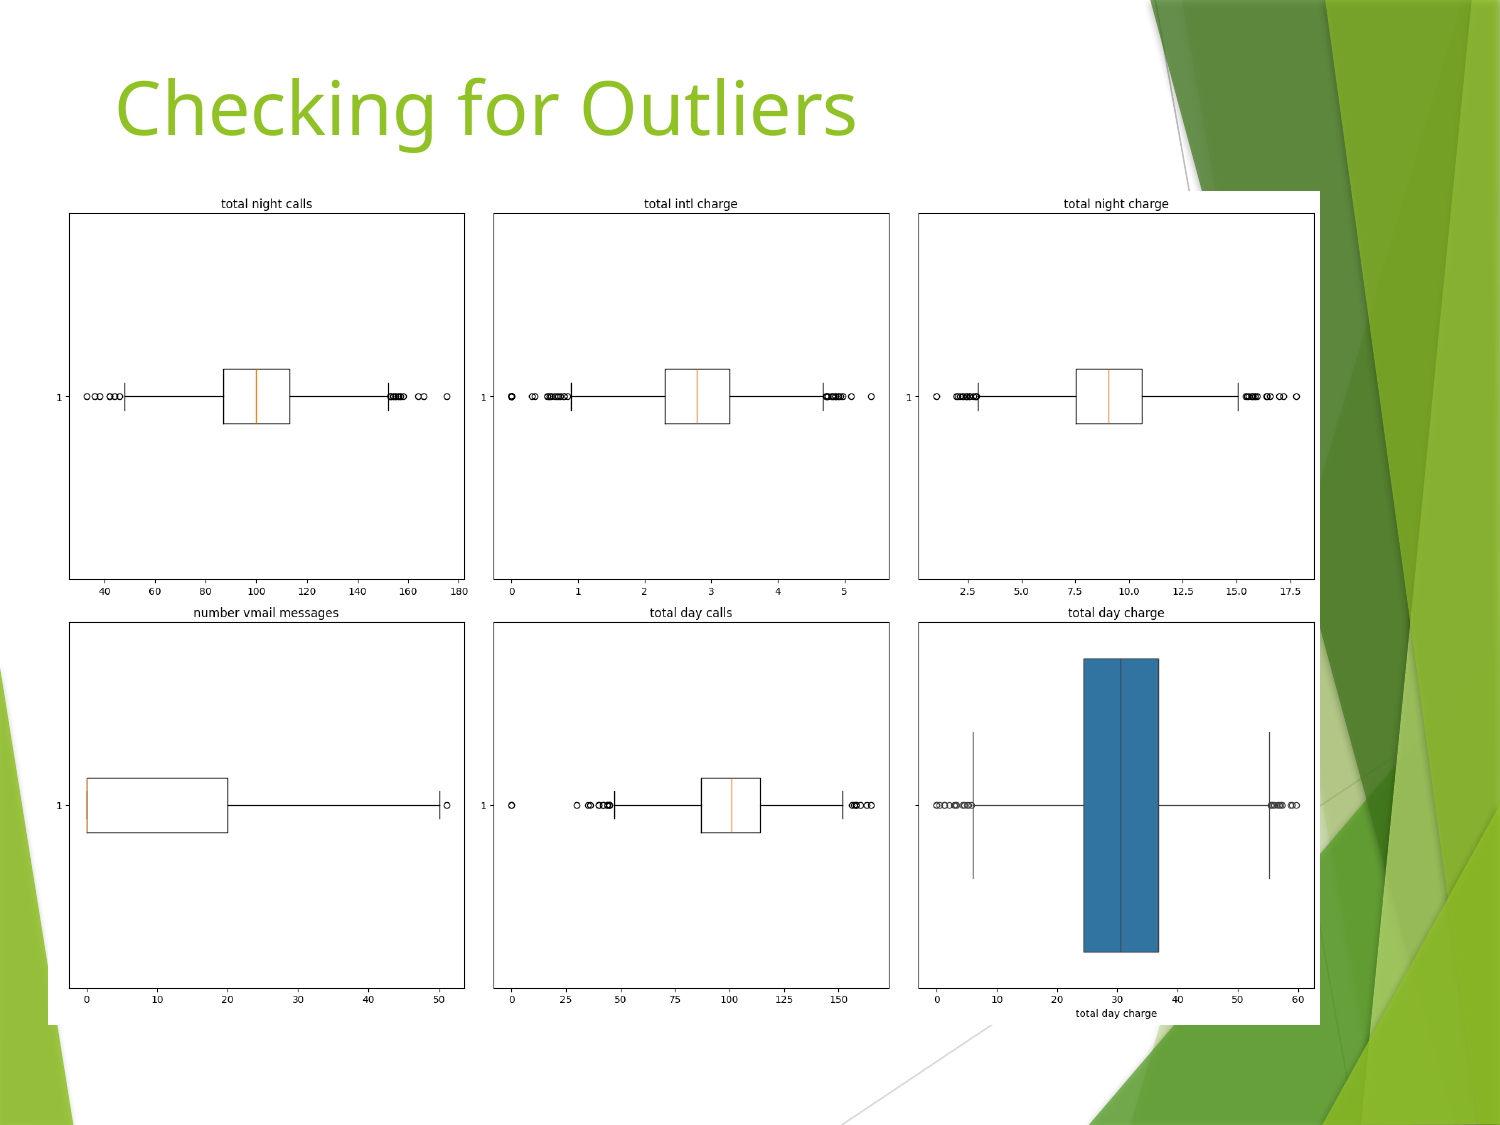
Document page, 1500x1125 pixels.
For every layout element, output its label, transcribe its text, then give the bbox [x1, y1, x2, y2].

title Checking for Outliers [99, 53, 1142, 190]
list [47, 191, 1320, 1026]
